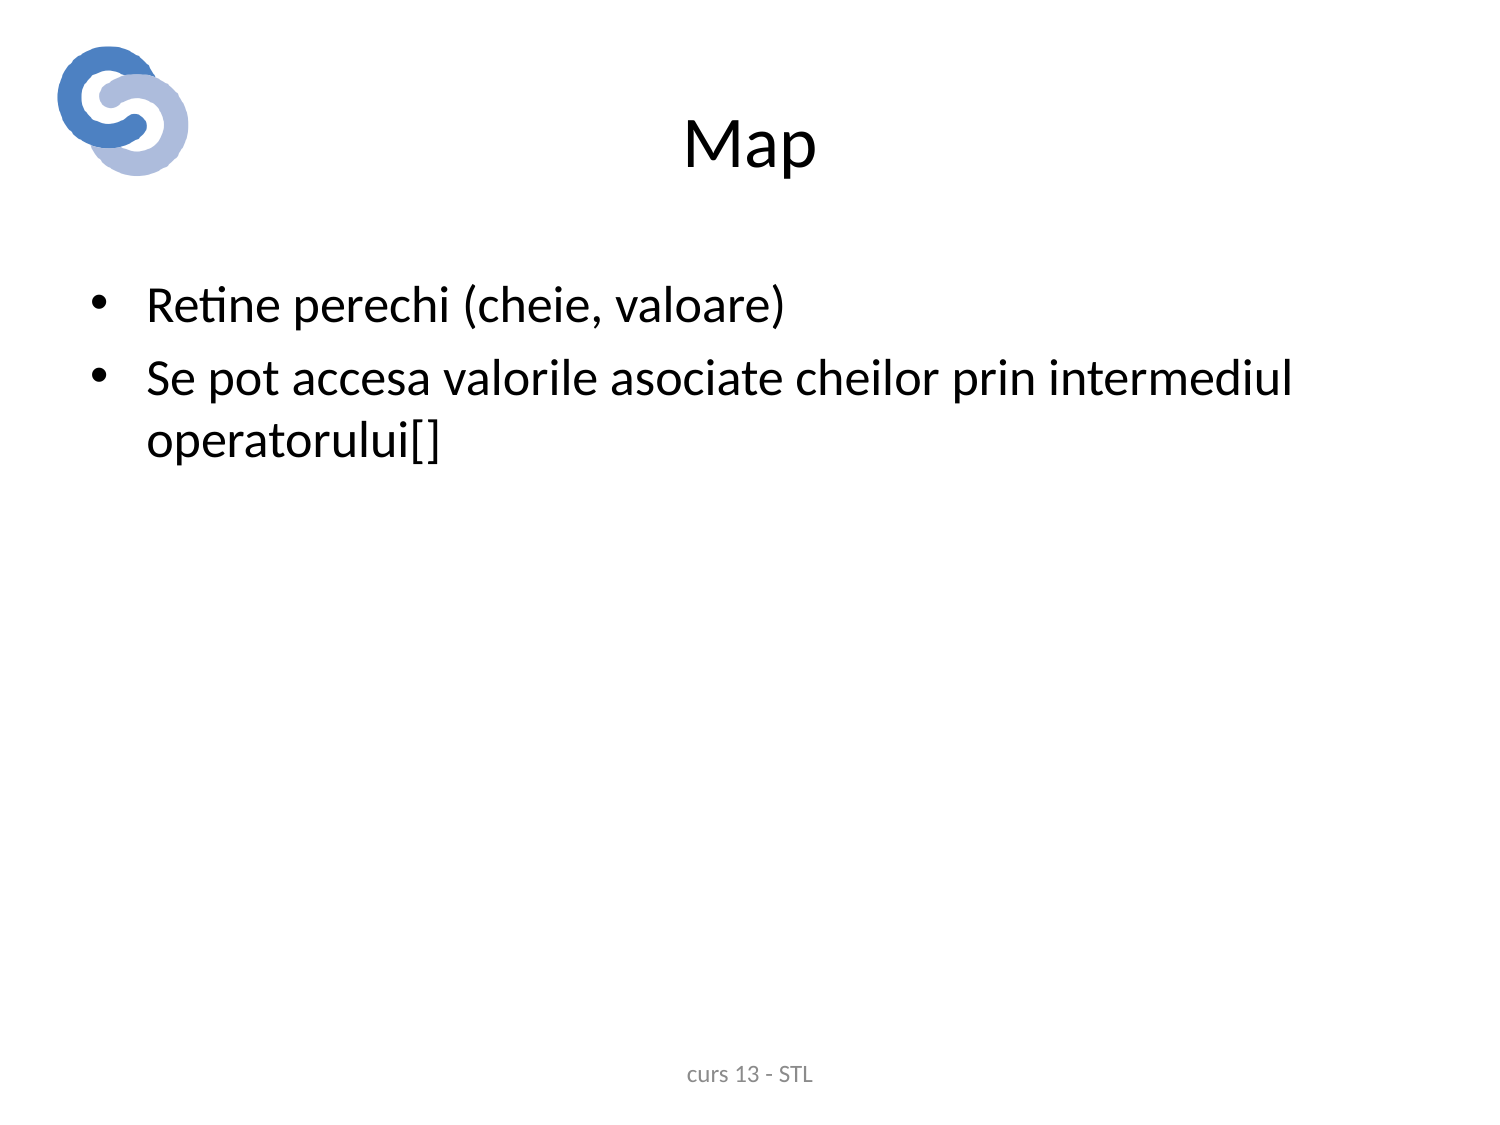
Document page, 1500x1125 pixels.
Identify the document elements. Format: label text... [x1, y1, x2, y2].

footer curs 13 - STL [512, 1042, 988, 1103]
picture [24, 37, 217, 186]
title Map [75, 45, 1425, 233]
list Retine perechi (cheie, valoare) Se pot accesa valorile asociate cheilor prin intermediul operatorului[] [75, 262, 1425, 1005]
